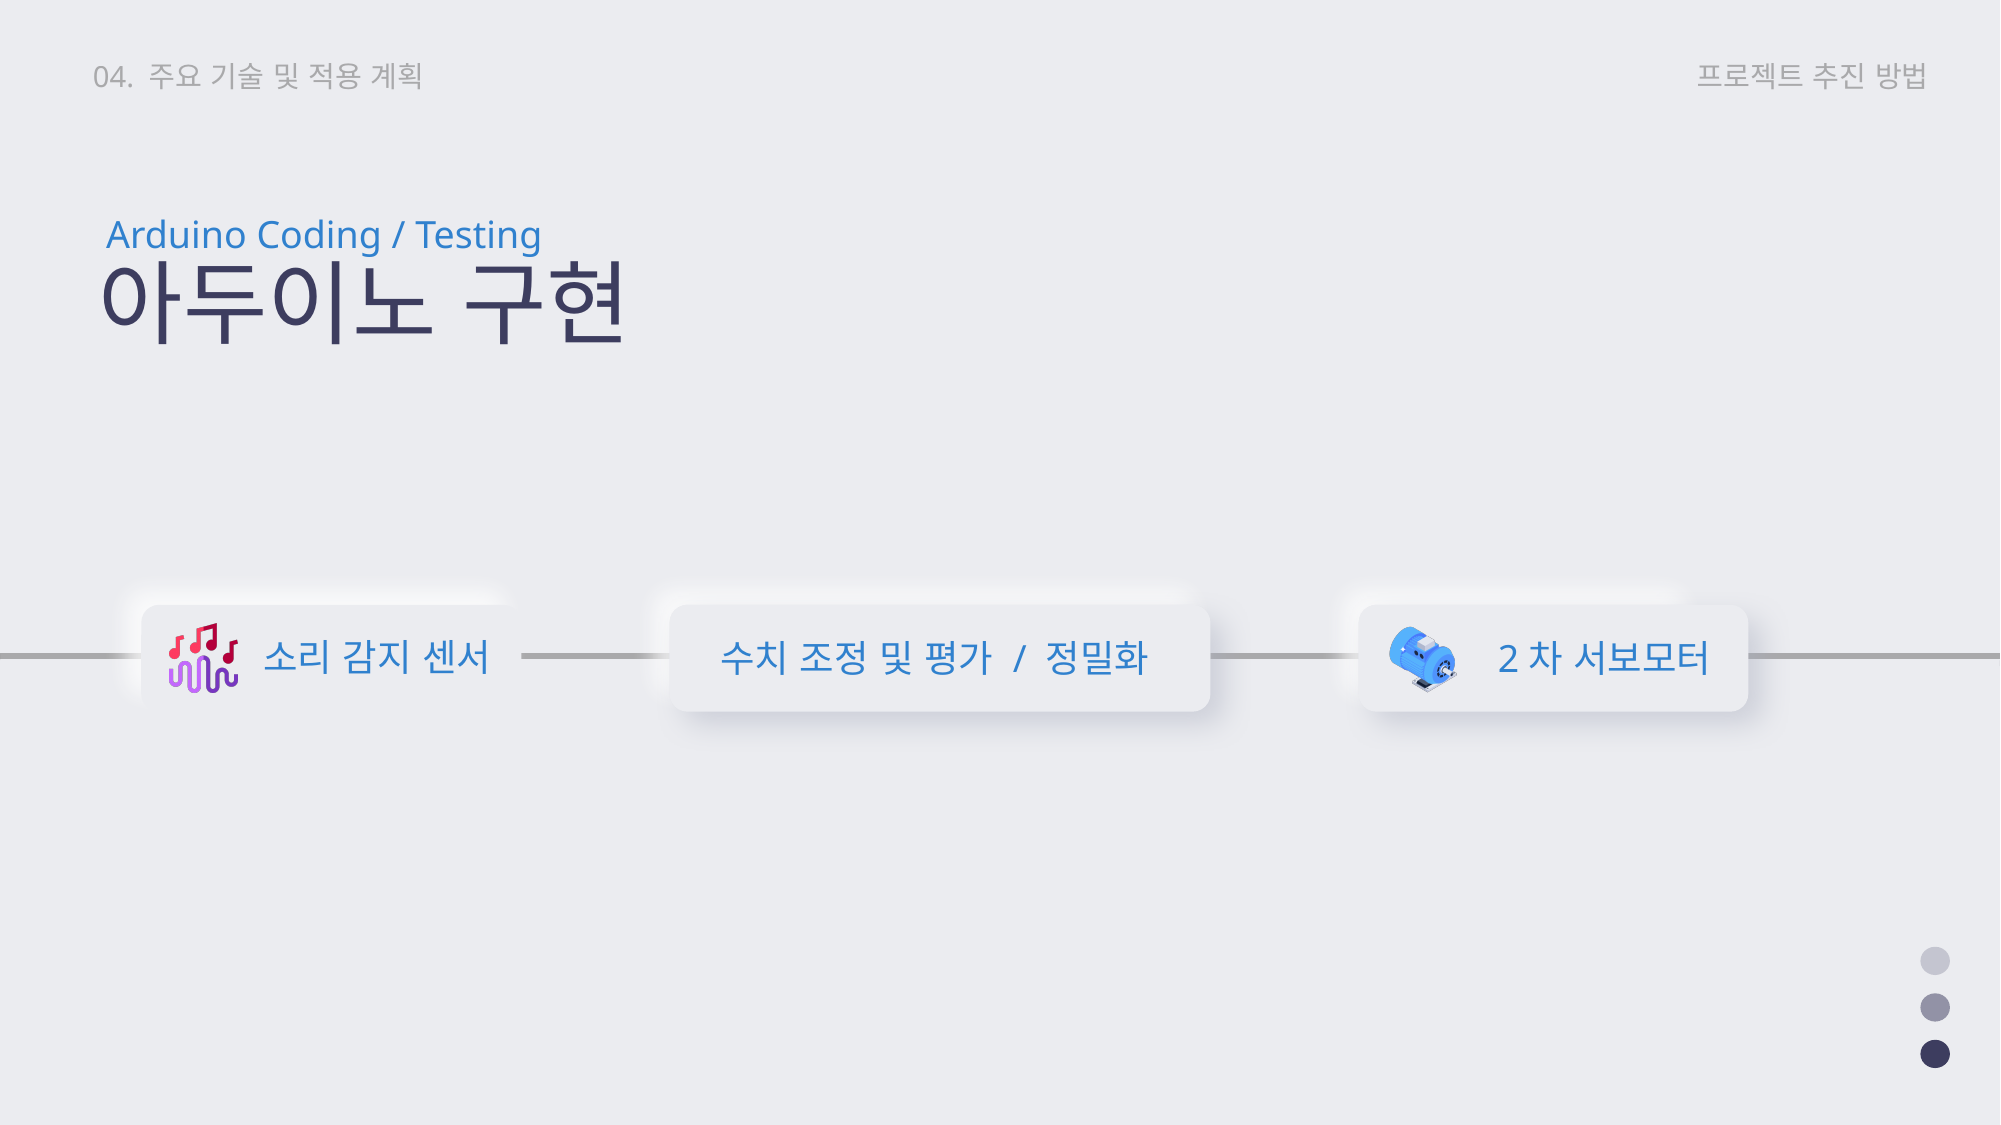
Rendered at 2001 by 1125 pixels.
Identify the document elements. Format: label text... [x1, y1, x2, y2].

text_box 04. 주요 기술 및 적용 계획 [78, 50, 440, 101]
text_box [1920, 946, 1950, 1069]
text_box Arduino Coding / Testing [91, 204, 558, 238]
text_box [0, 604, 1999, 712]
text_box 프로젝트 추진 방법 [1681, 50, 1944, 101]
text_box 아두이노 구현 [84, 238, 647, 364]
